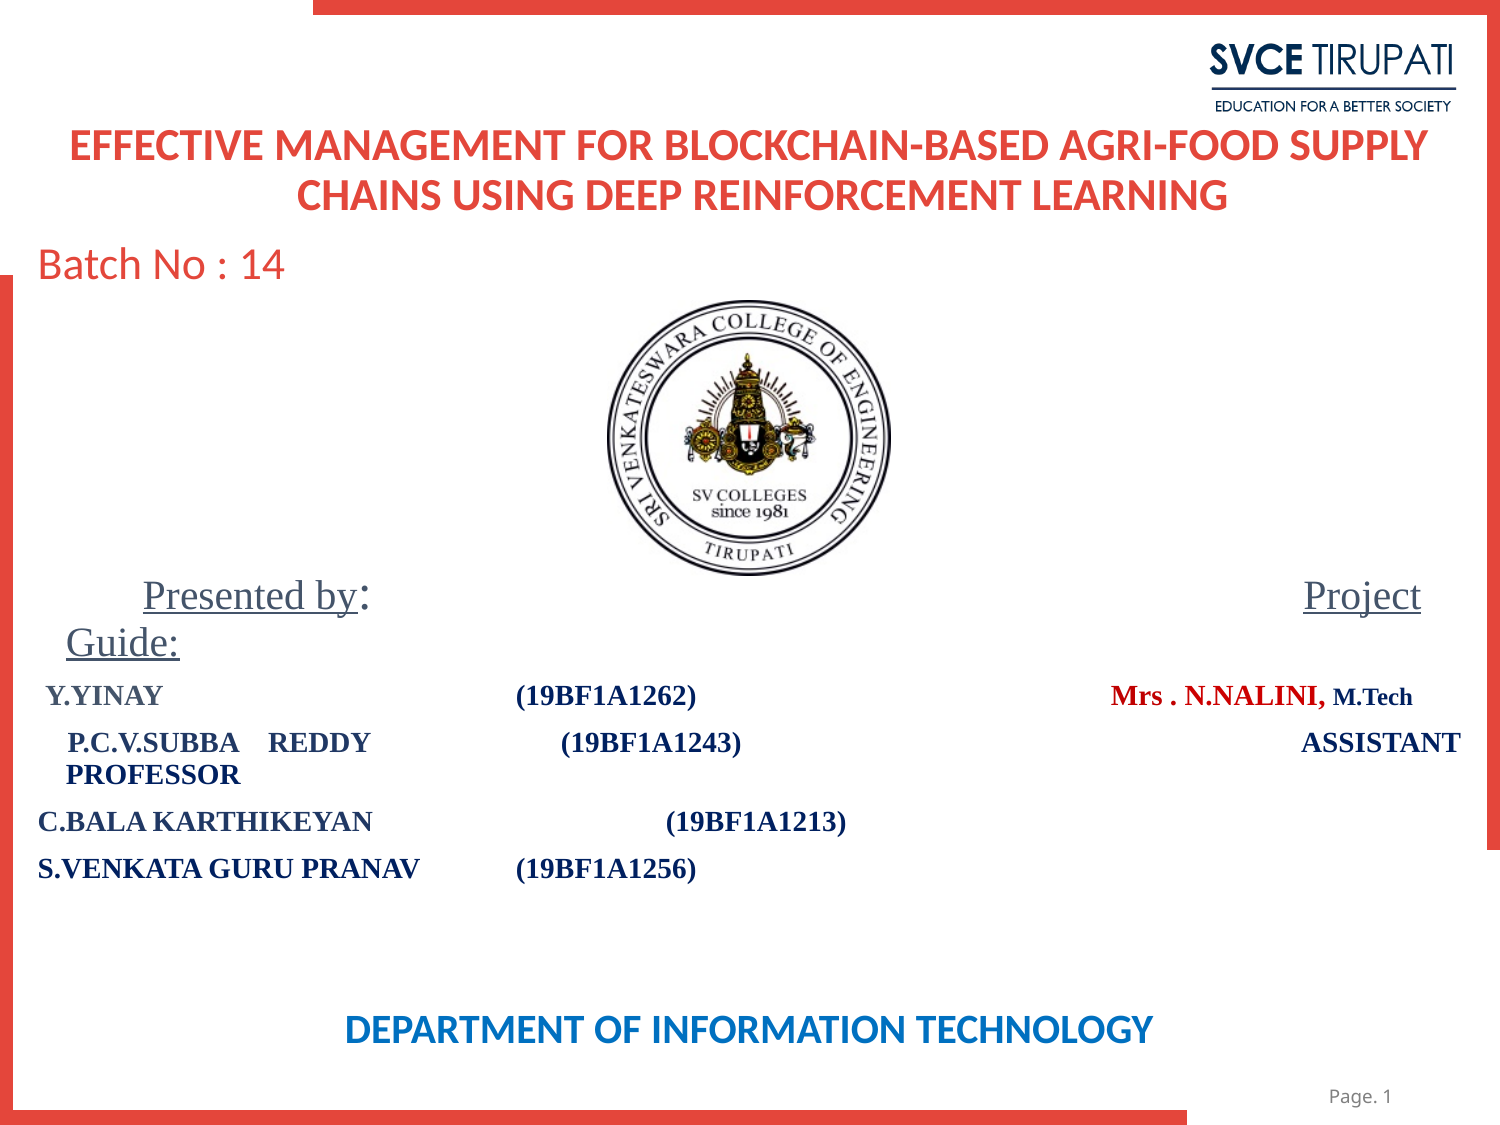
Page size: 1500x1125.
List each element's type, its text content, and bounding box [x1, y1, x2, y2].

text_box EFFECTIVE MANAGEMENT FOR BLOCKCHAIN-BASED AGRI-FOOD SUPPLY CHAINS USING DEEP REINFORCEMENT LEARNING Batch No : 14 Presented by: Project Guide: Y.YINAY (19BF1A1262) Mrs . N.NALINI, M.Tech P.C.V.SUBBA REDDY (19BF1A1243) ASSISTANT PROFESSOR C.BALA KARTHIKEYAN (19BF1A1213) S.VENKATA GURU PRANAV (19BF1A1256) DEPARTMENT OF INFORMATION TECHNOLOGY [23, 48, 1476, 1125]
picture [607, 300, 891, 576]
picture [1185, 20, 1477, 124]
